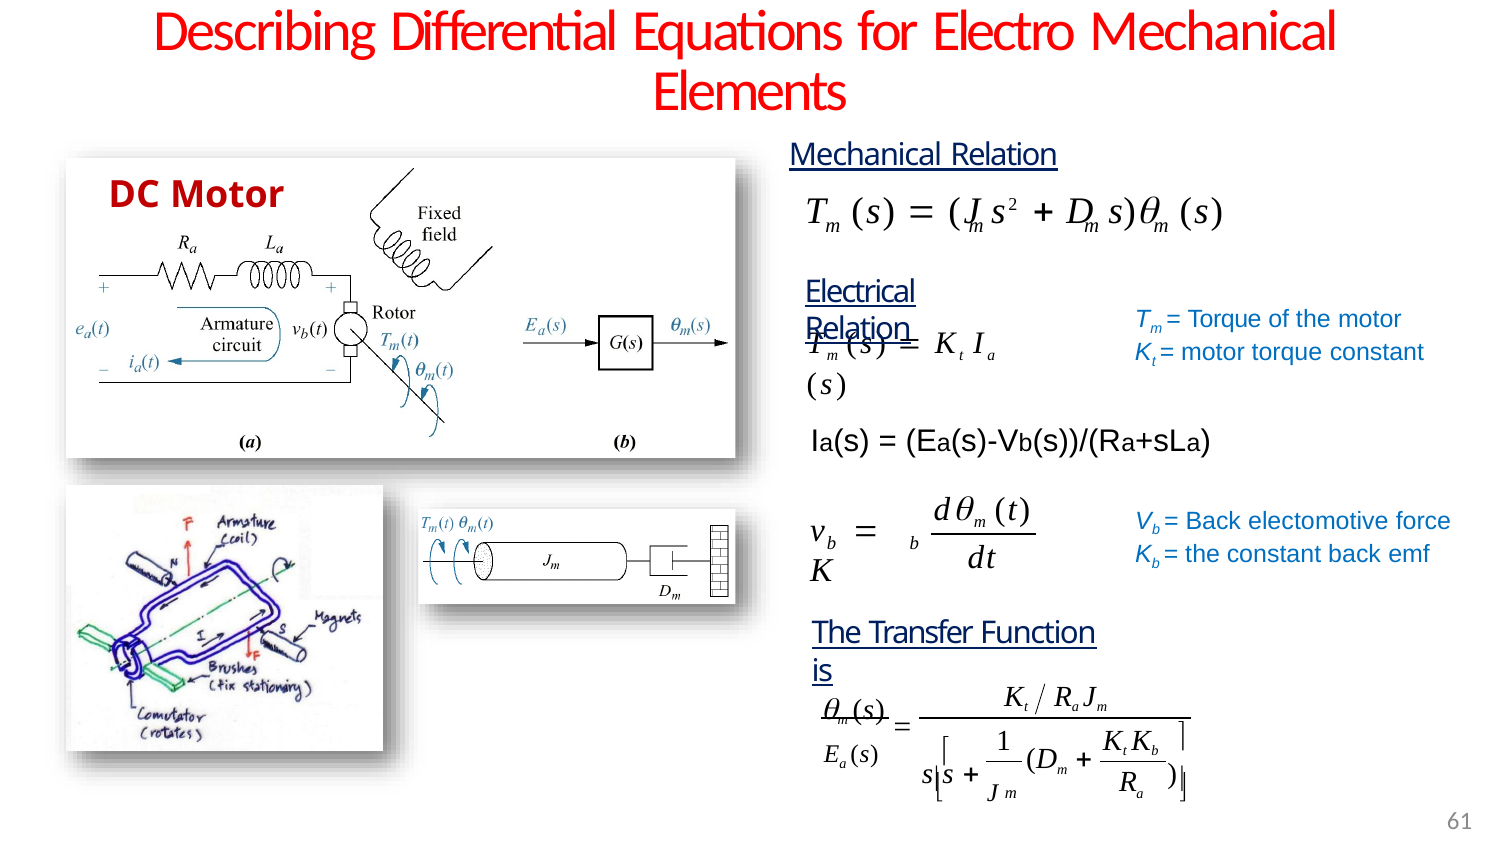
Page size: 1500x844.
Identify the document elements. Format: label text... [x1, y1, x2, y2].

text_box dt [966, 533, 999, 575]
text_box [41, 133, 784, 800]
text_box T (s)  (J s2  D s) (s) [800, 182, 1225, 232]
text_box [394, 485, 784, 653]
text_box  [1176, 726, 1191, 738]
text_box (Dm  [1021, 738, 1100, 778]
text_box a  [1134, 768, 1191, 806]
text_box Electrical Relation [803, 269, 1035, 346]
text_box Vb = Back electomotive force Kb = the constant back emf [1130, 503, 1460, 571]
text_box v  K [808, 506, 910, 589]
text_box Mechanical Relation DC Motor [786, 134, 1059, 216]
text_box 1 [995, 727, 1013, 757]
text_box m [1082, 232, 1104, 237]
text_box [919, 683, 1192, 719]
text_box m [1152, 232, 1173, 237]
text_box ) [1162, 738, 1194, 795]
text_box m (s)  [816, 688, 918, 740]
text_box Ea (s)  [817, 725, 952, 772]
text_box R [1117, 760, 1139, 798]
text_box dm (t) [928, 482, 1040, 531]
text_box ss  J [917, 738, 1008, 807]
text_box Ia(s) = (Ea(s)-Vb(s))/(Ra+sLa) [809, 418, 1212, 458]
title Describing Differential Equations for Electro Mechanical Elements [75, 0, 1425, 133]
text_box m [1008, 780, 1019, 803]
text_box m m [823, 232, 986, 237]
text_box Tm = Torque of the motor Kt = motor torque constant [1130, 301, 1434, 369]
text_box b [910, 529, 923, 554]
slide_number 61 [1425, 571, 1473, 844]
text_box Kt Kb [1098, 727, 1167, 759]
text_box Tm (s)  Kt Ia (s) [802, 320, 1045, 401]
text_box The Transfer Function is [810, 611, 1107, 688]
